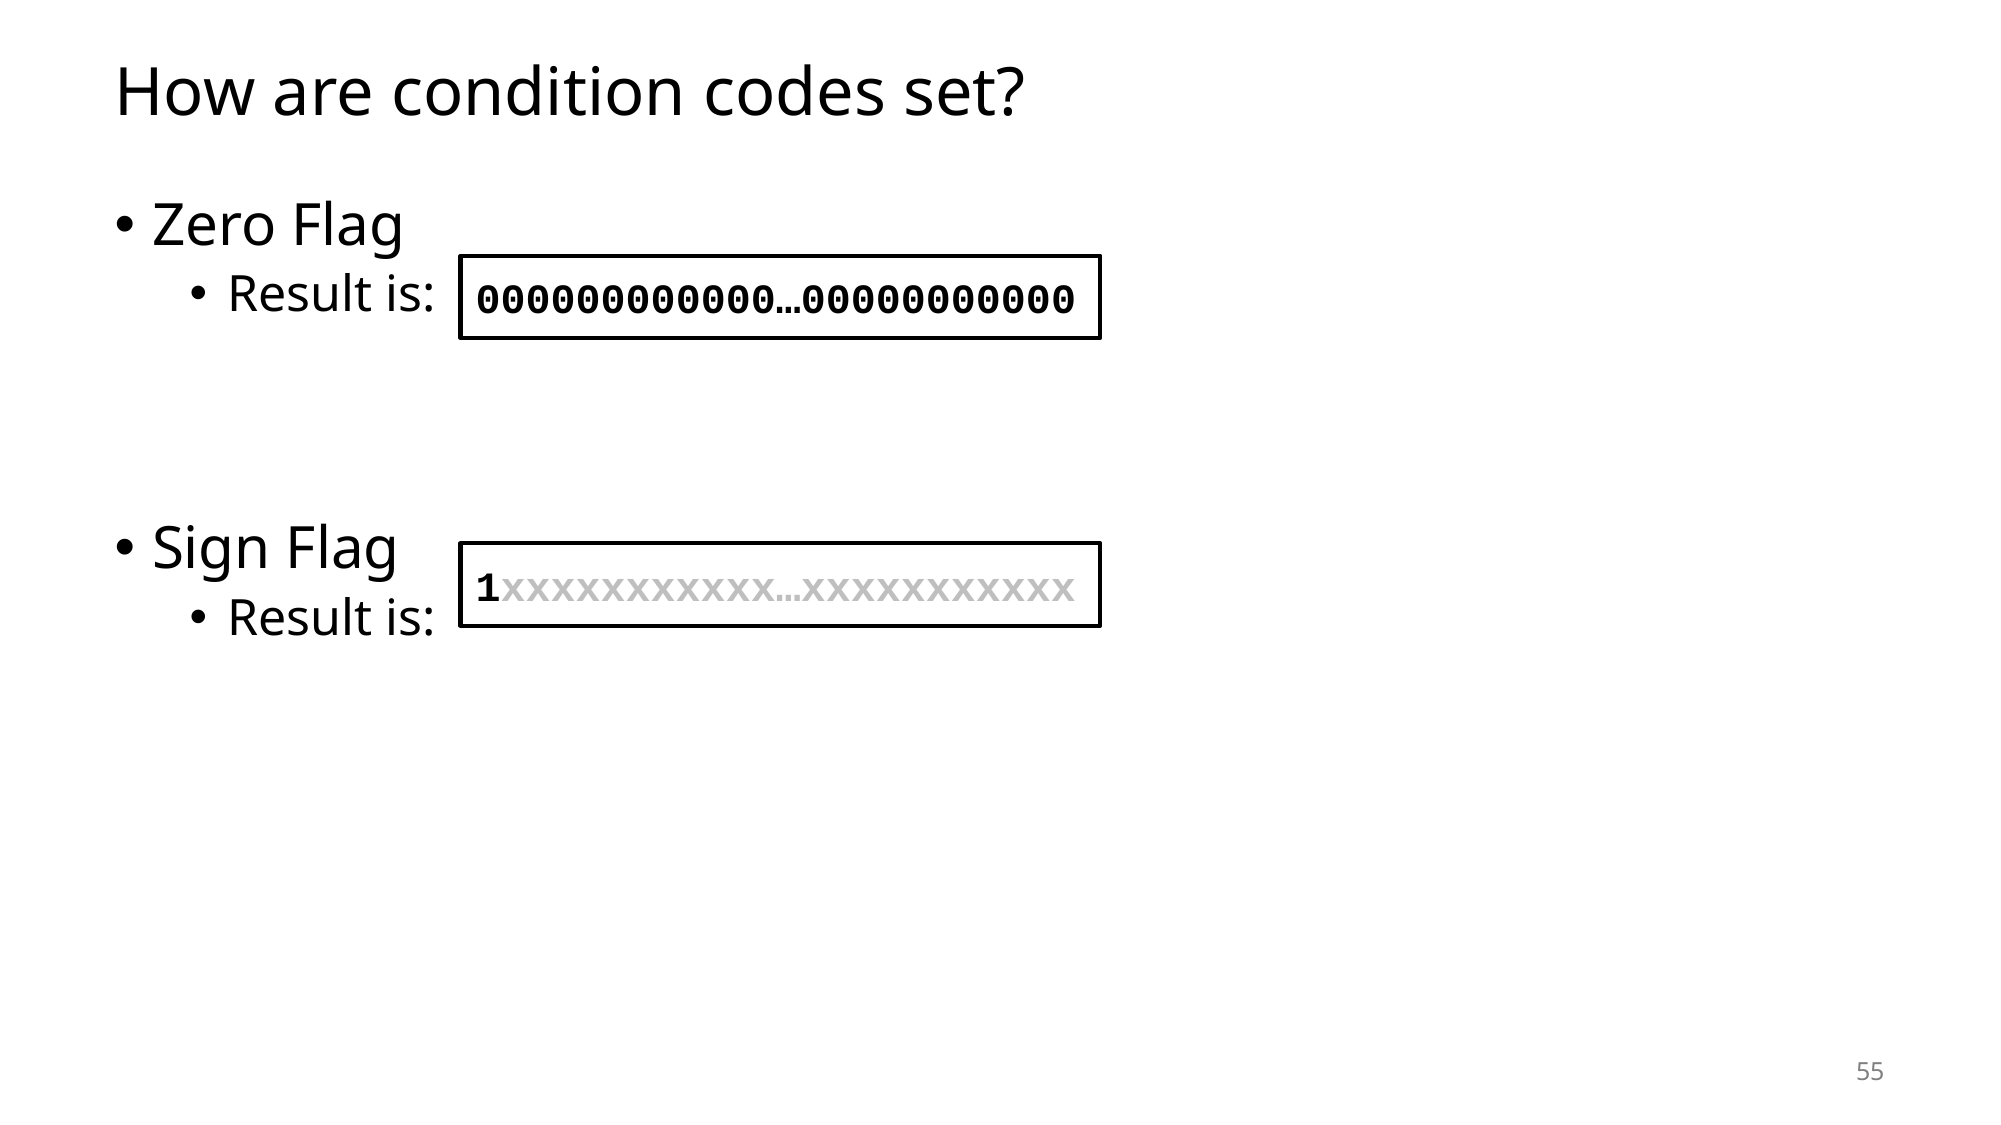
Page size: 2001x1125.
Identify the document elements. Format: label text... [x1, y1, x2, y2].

slide_number 55 [1749, 1042, 1900, 1103]
title How are condition codes set? [99, 37, 1900, 150]
list Zero Flag Result is: Sign Flag Result is: [99, 187, 1900, 1013]
text_box 1xxxxxxxxxxx…xxxxxxxxxxx [460, 543, 1101, 626]
text_box 000000000000…00000000000 [460, 255, 1101, 339]
